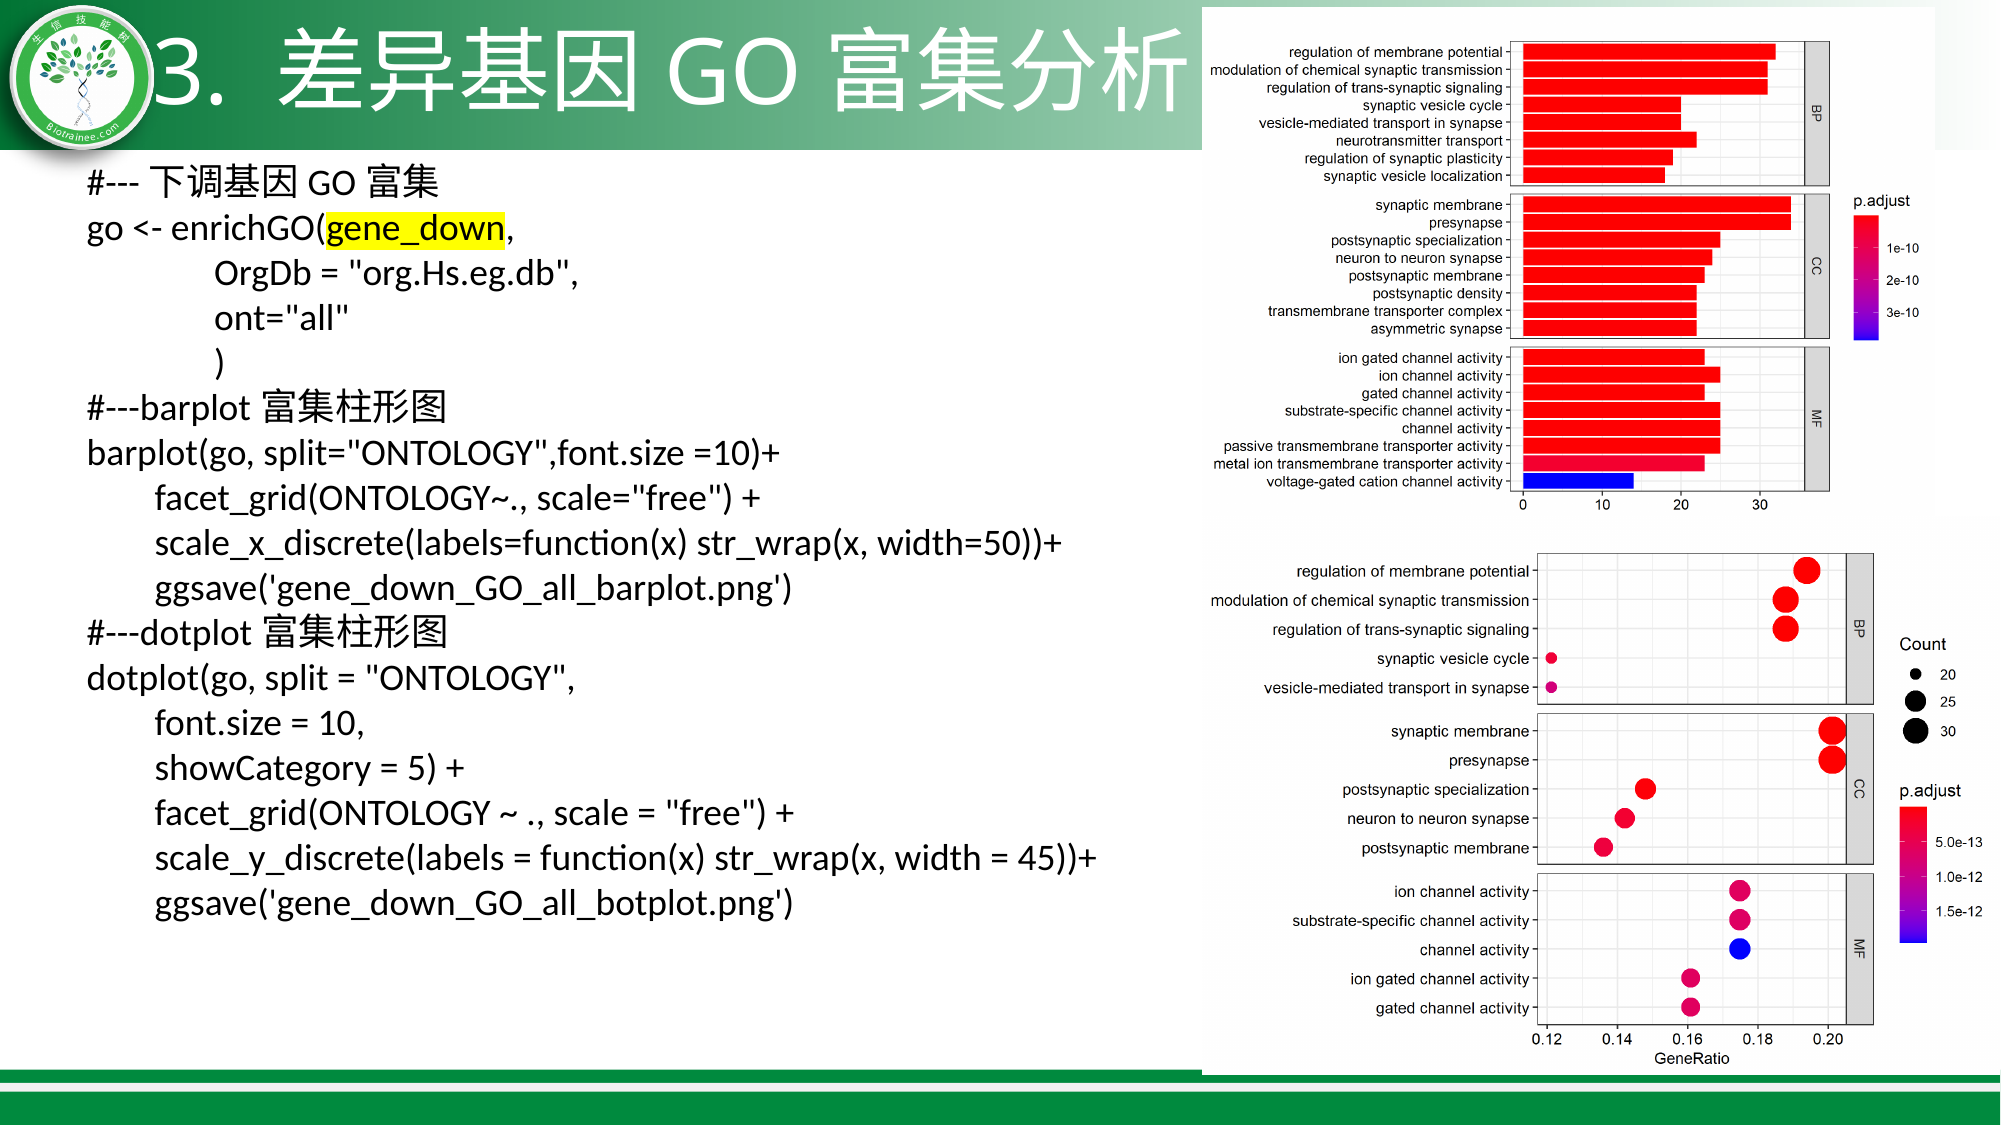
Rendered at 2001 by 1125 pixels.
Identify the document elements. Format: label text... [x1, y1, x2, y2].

picture [1202, 7, 2000, 1075]
title 3. 差异基因GO富集分析 [137, 20, 1202, 239]
picture [0, 0, 170, 187]
text_box #---下调基因GO富集 go <- enrichGO(gene_down, OrgDb = "org.Hs.eg.db", ont="all" ) #---barplot富集柱形图 barplot(go, split="ONTOLOGY",font.size =10)+ facet_grid(ONTOLOGY~., scale="free") + scale_x_discrete(labels=function(x) str_wrap(x, width=50))+ ggsave('gene_down_GO_all_barplot.png') #---dotplot富集柱形图 dotplot(go, split = "ONTOLOGY", font.size = 10, showCategory = 5) + facet_grid(ONTOLOGY ~ ., scale = "free") + scale_y_discrete(labels = function(x) str_wrap(x, width = 45))+ ggsave('gene_down_GO_all_botplot.png') [71, 150, 1113, 931]
